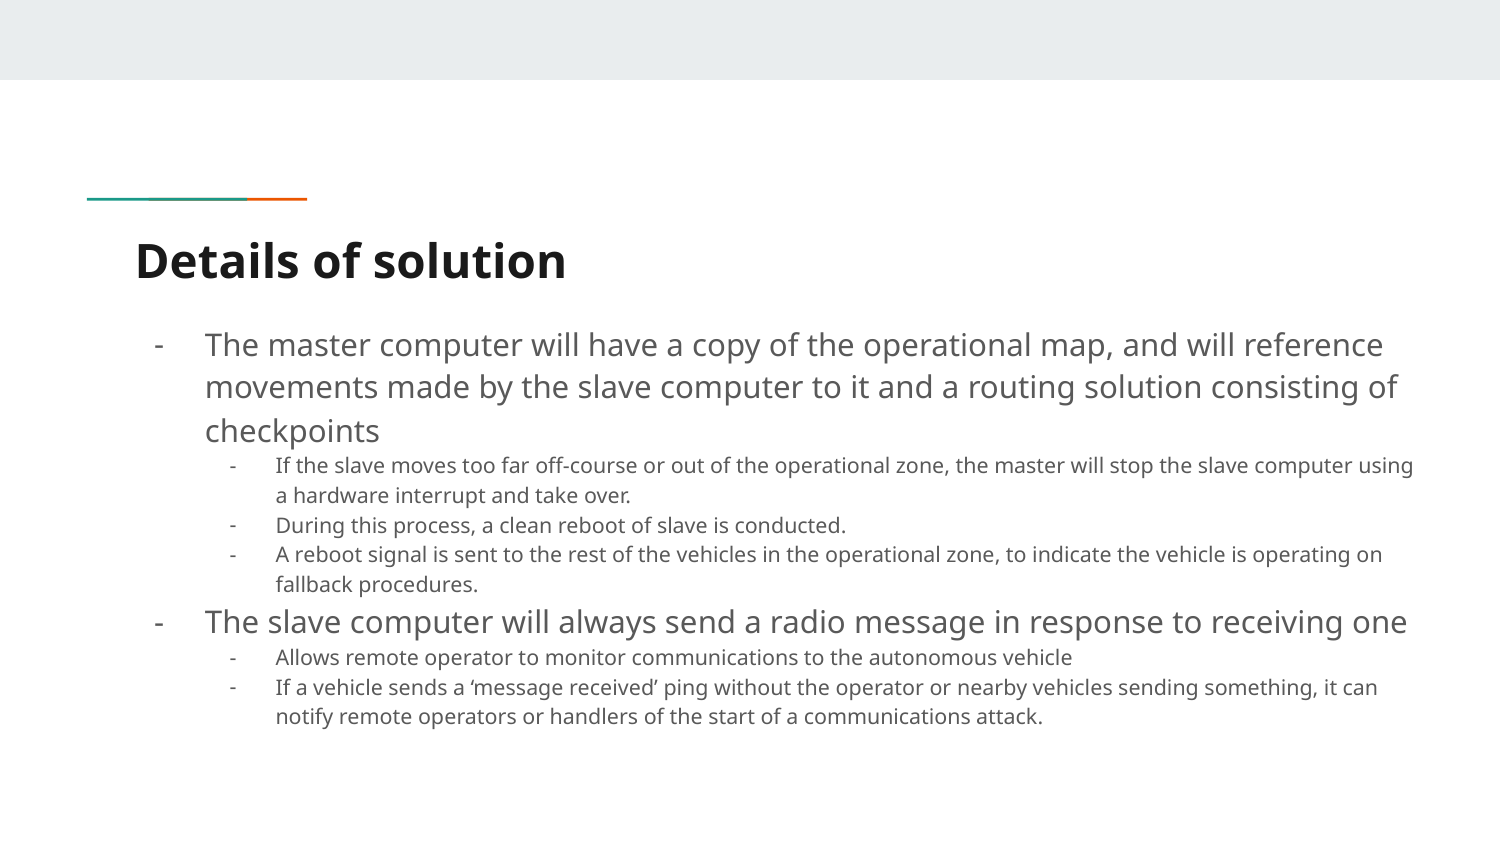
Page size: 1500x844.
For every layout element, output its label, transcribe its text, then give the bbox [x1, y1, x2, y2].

title Details of solution [119, 216, 1381, 304]
list The master computer will have a copy of the operational map, and will reference movements made by the slave computer to it and a routing solution consisting of checkpoints If the slave moves too far off-course or out of the operational zone, the master will stop the slave computer using a hardware interrupt and take over. During this process, a clean reboot of slave is conducted. A reboot signal is sent to the rest of the vehicles in the operational zone, to indicate the vehicle is operating on fallback procedures. The slave computer will always send a radio message in response to receiving one Allows remote operator to monitor communications to the autonomous vehicle If a vehicle sends a ‘message received’ ping without the operator or nearby vehicles sending something, it can notify remote operators or handlers of the start of a communications attack. [119, 304, 1433, 776]
